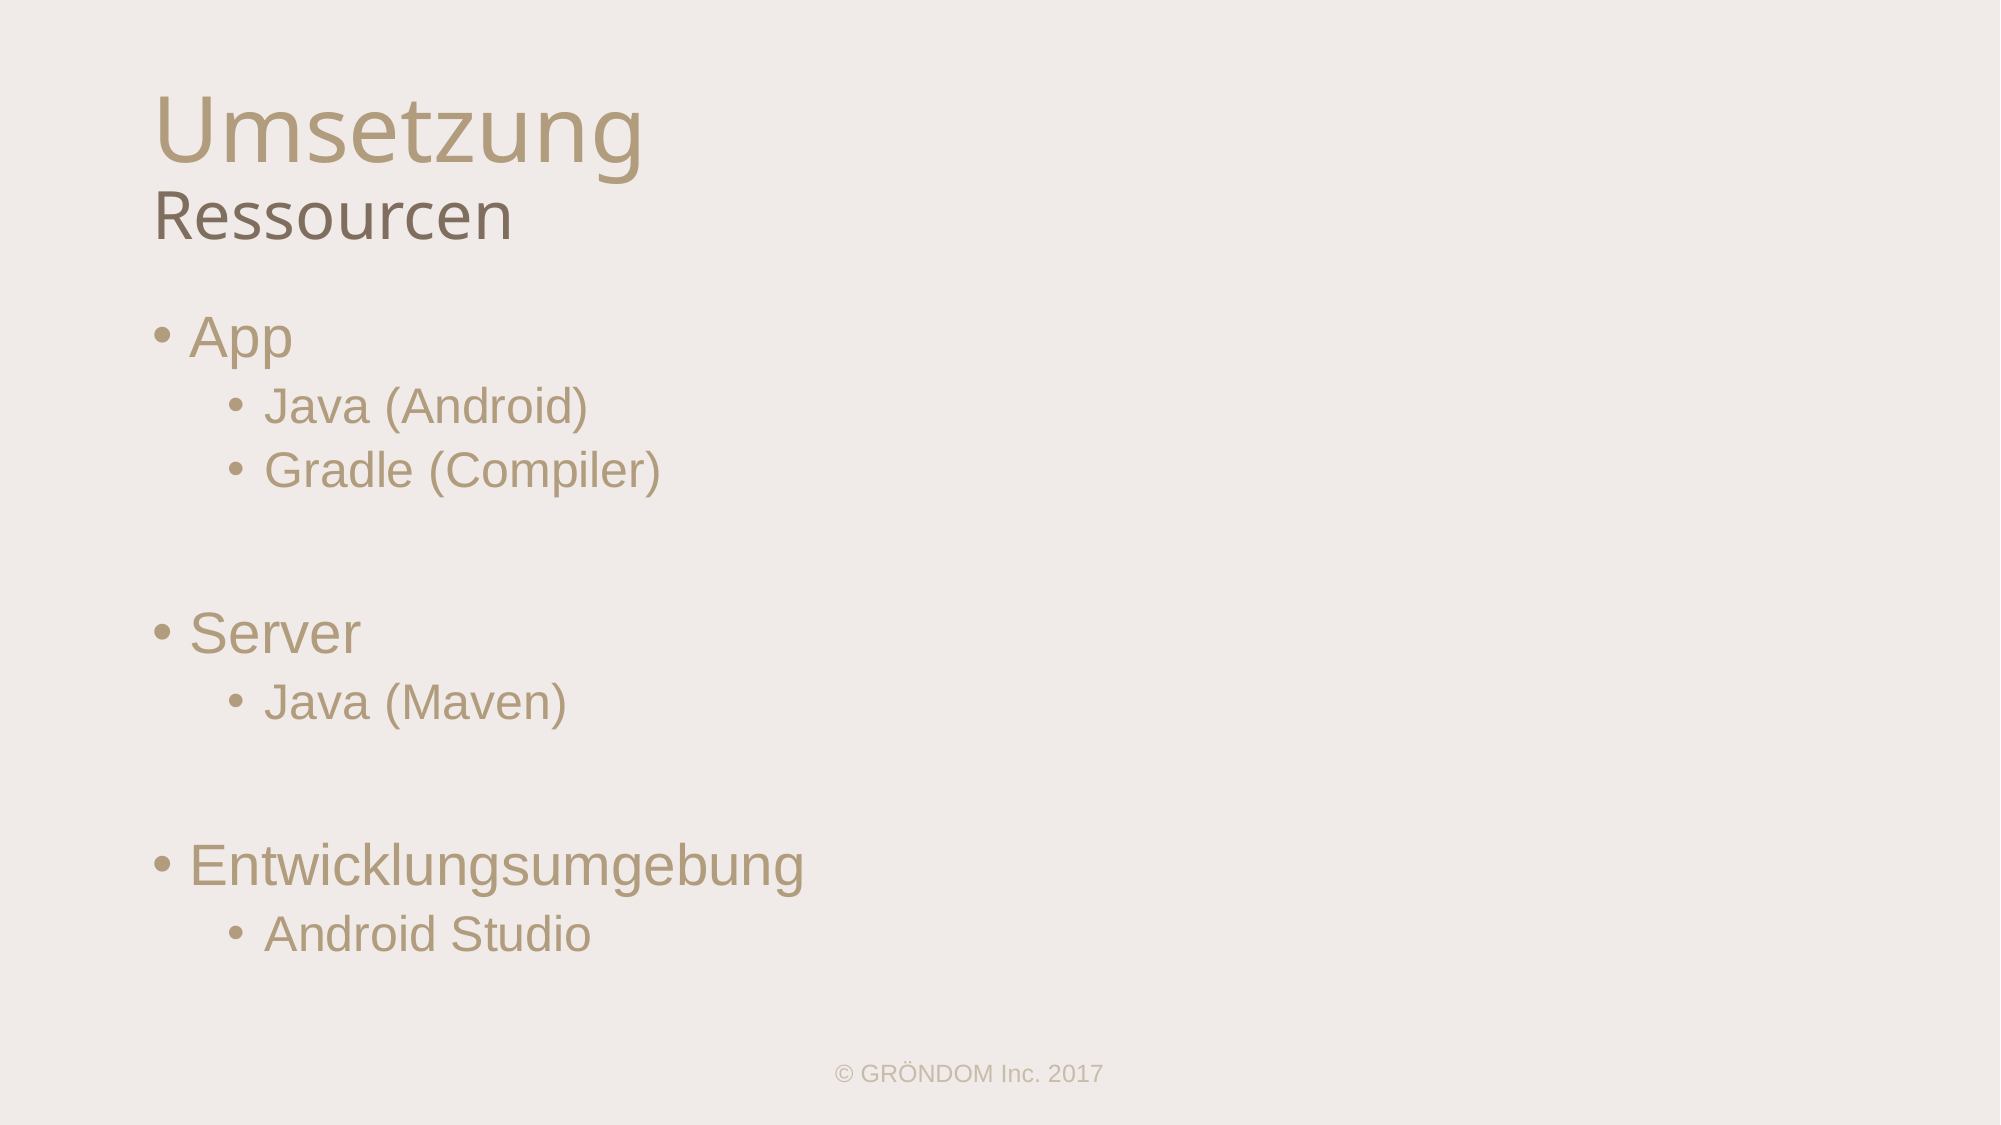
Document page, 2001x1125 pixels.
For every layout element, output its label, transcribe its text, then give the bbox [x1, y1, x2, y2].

title Umsetzung Ressourcen [137, 59, 1863, 278]
footer © GRÖNDOM Inc. 2017 [415, 1042, 1524, 1103]
list App Java (Android) Gradle (Compiler) Server Java (Maven) Entwicklungsumgebung Android Studio [137, 299, 1863, 1014]
